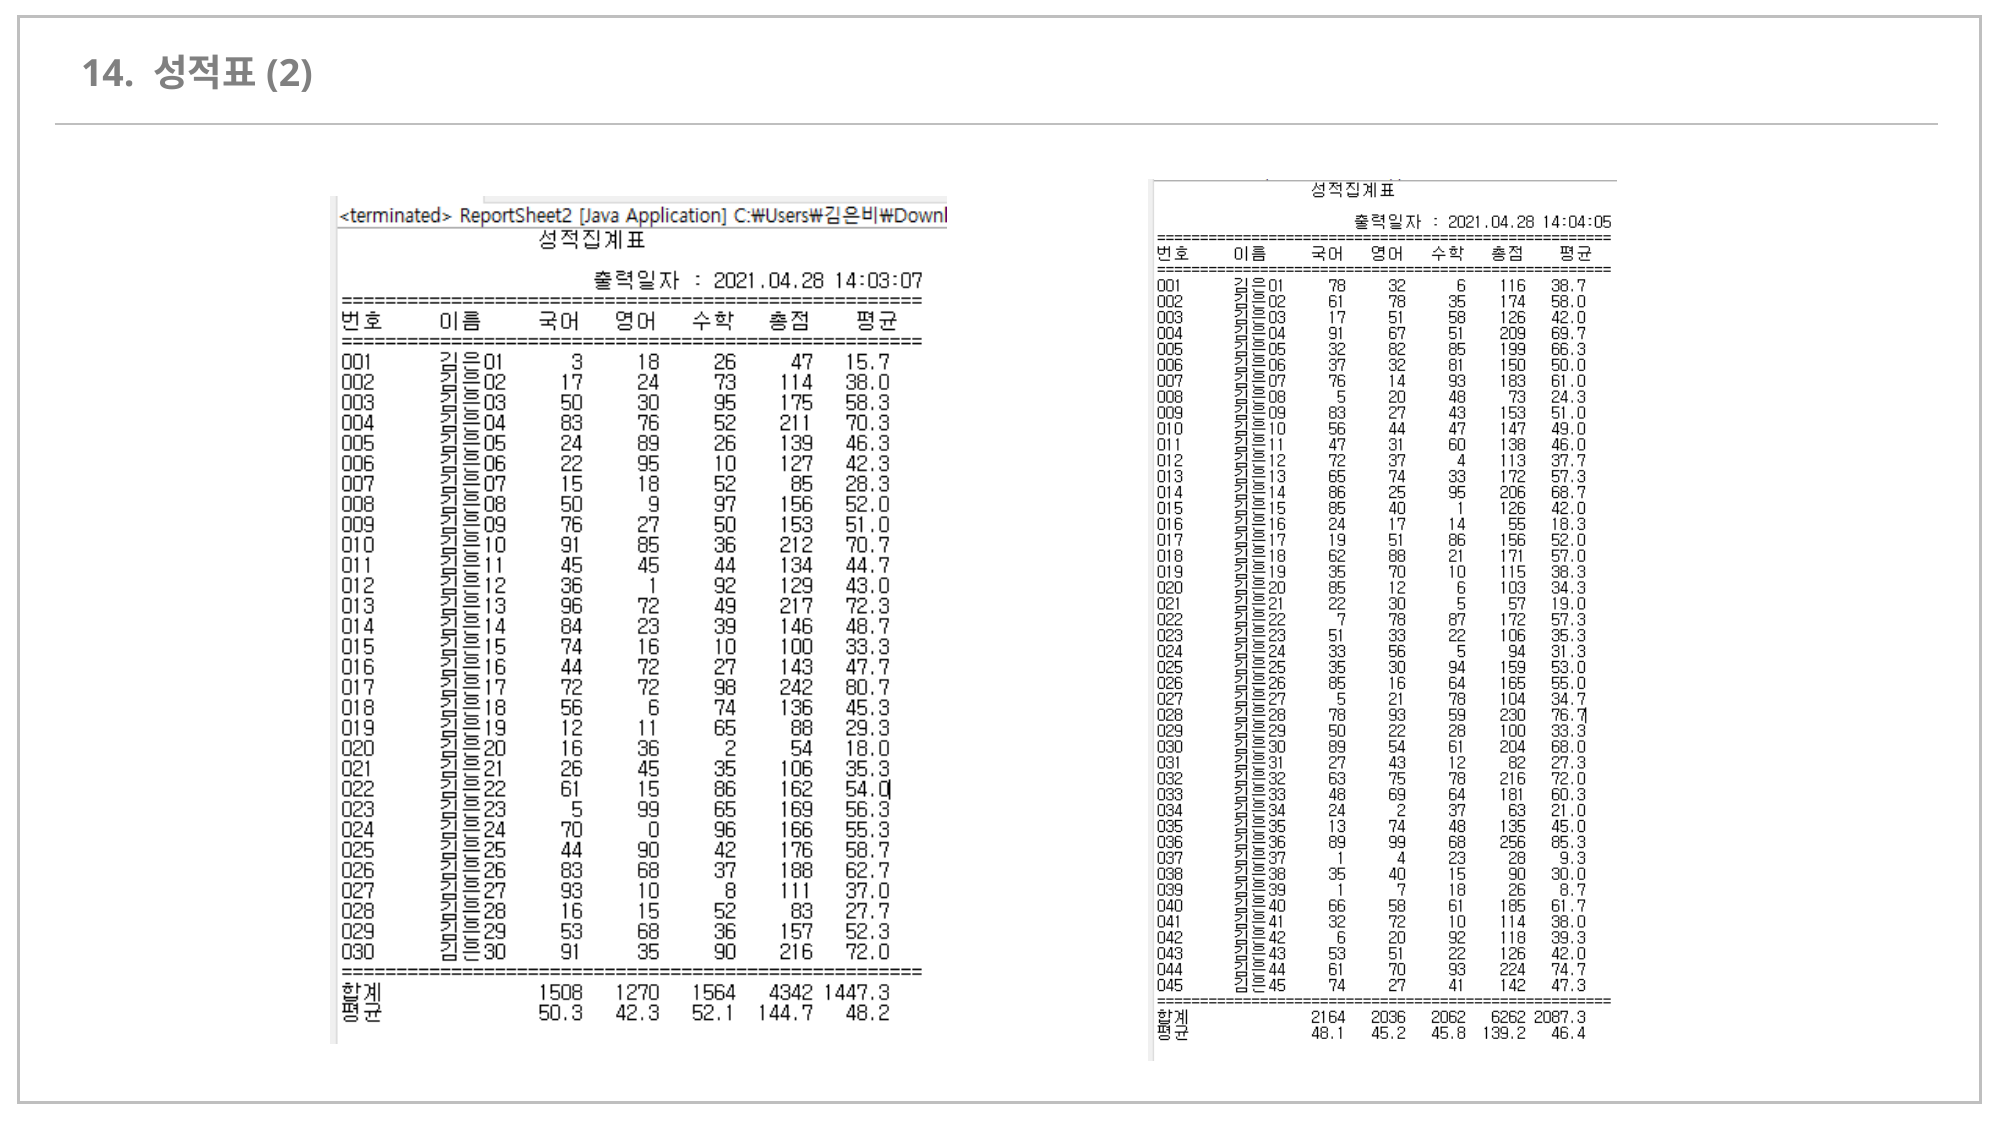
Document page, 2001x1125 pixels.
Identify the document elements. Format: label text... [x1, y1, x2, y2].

picture [1148, 179, 1617, 1061]
picture [330, 196, 947, 1044]
text_box 14. 성적표(2) [66, 41, 328, 102]
